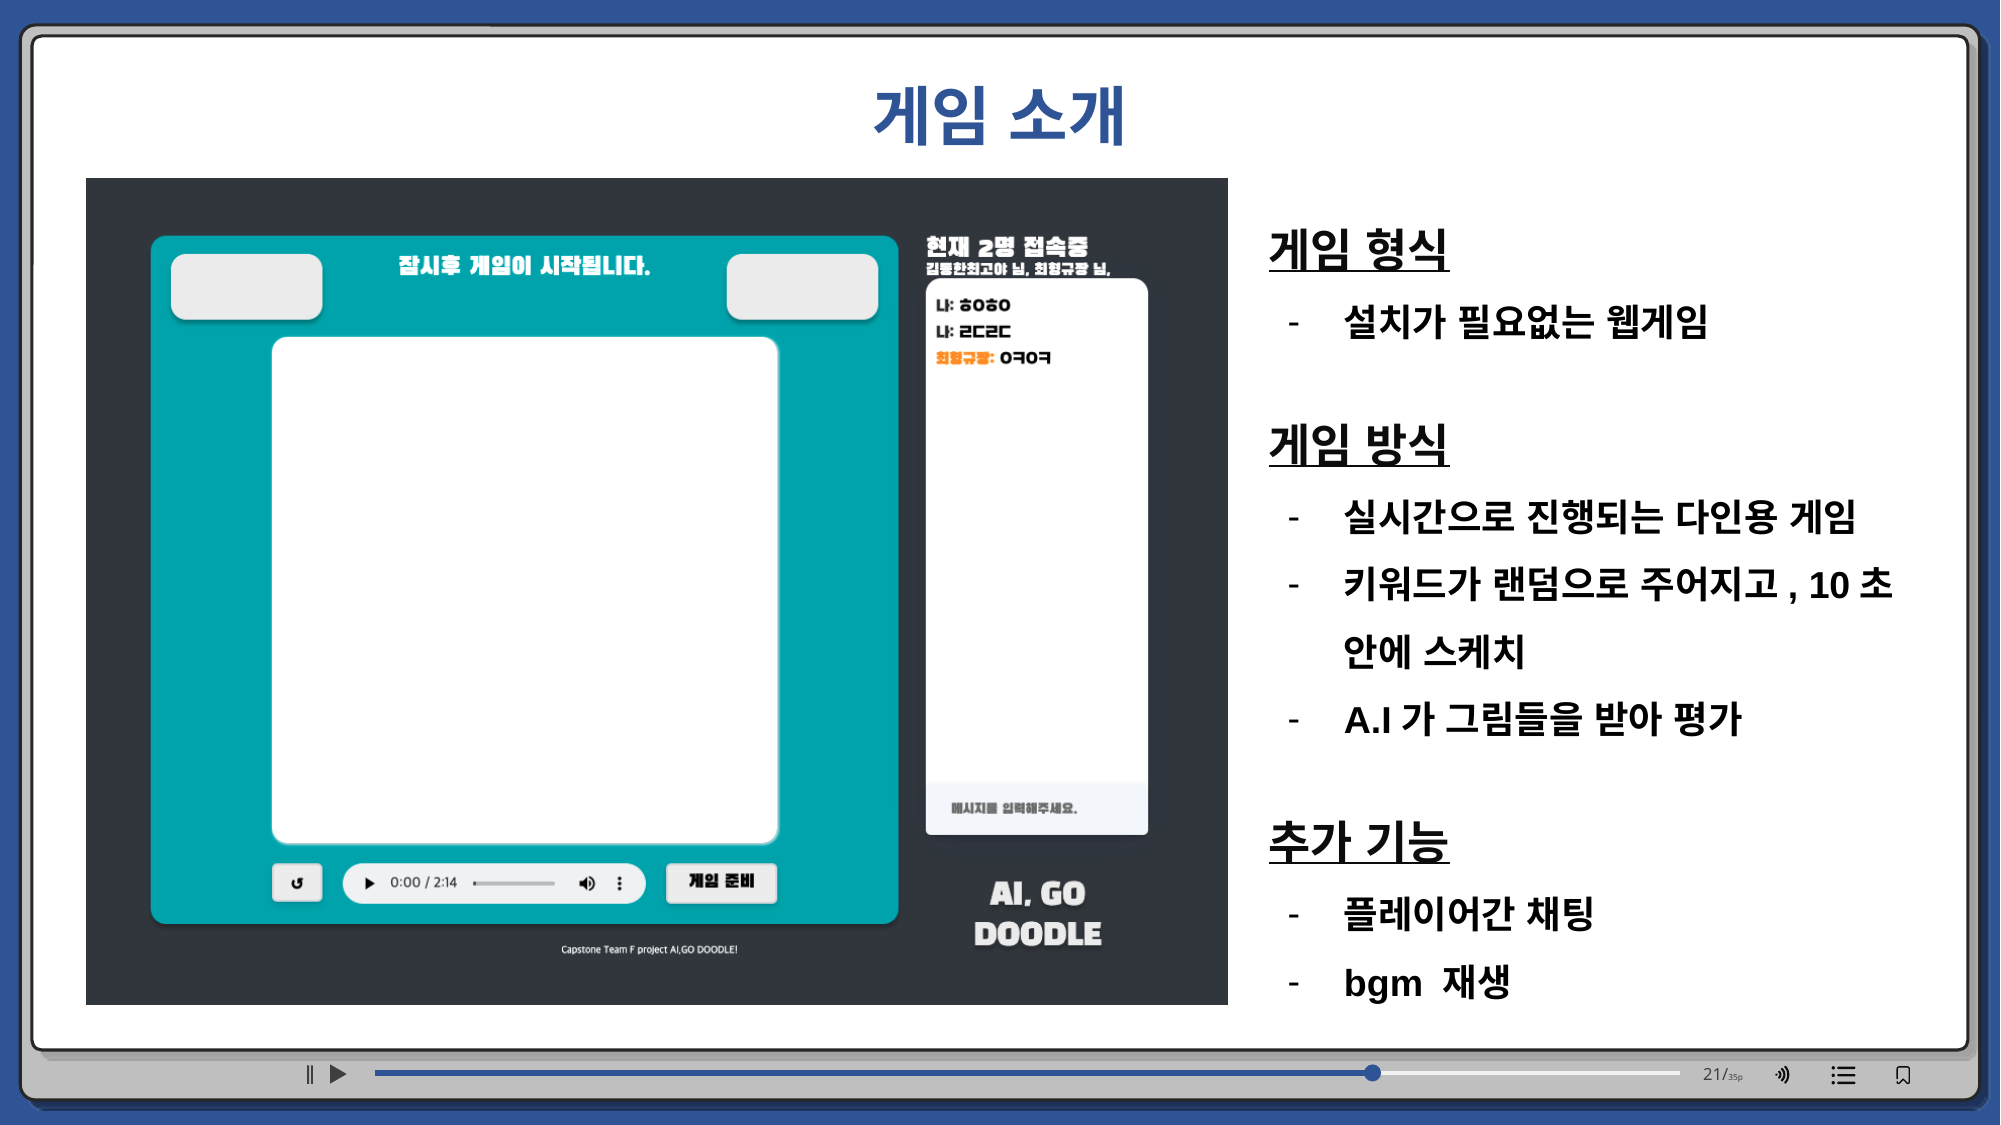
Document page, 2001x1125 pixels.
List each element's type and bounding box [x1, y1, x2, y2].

text_box [20, 24, 1980, 1101]
picture [85, 178, 1229, 1005]
